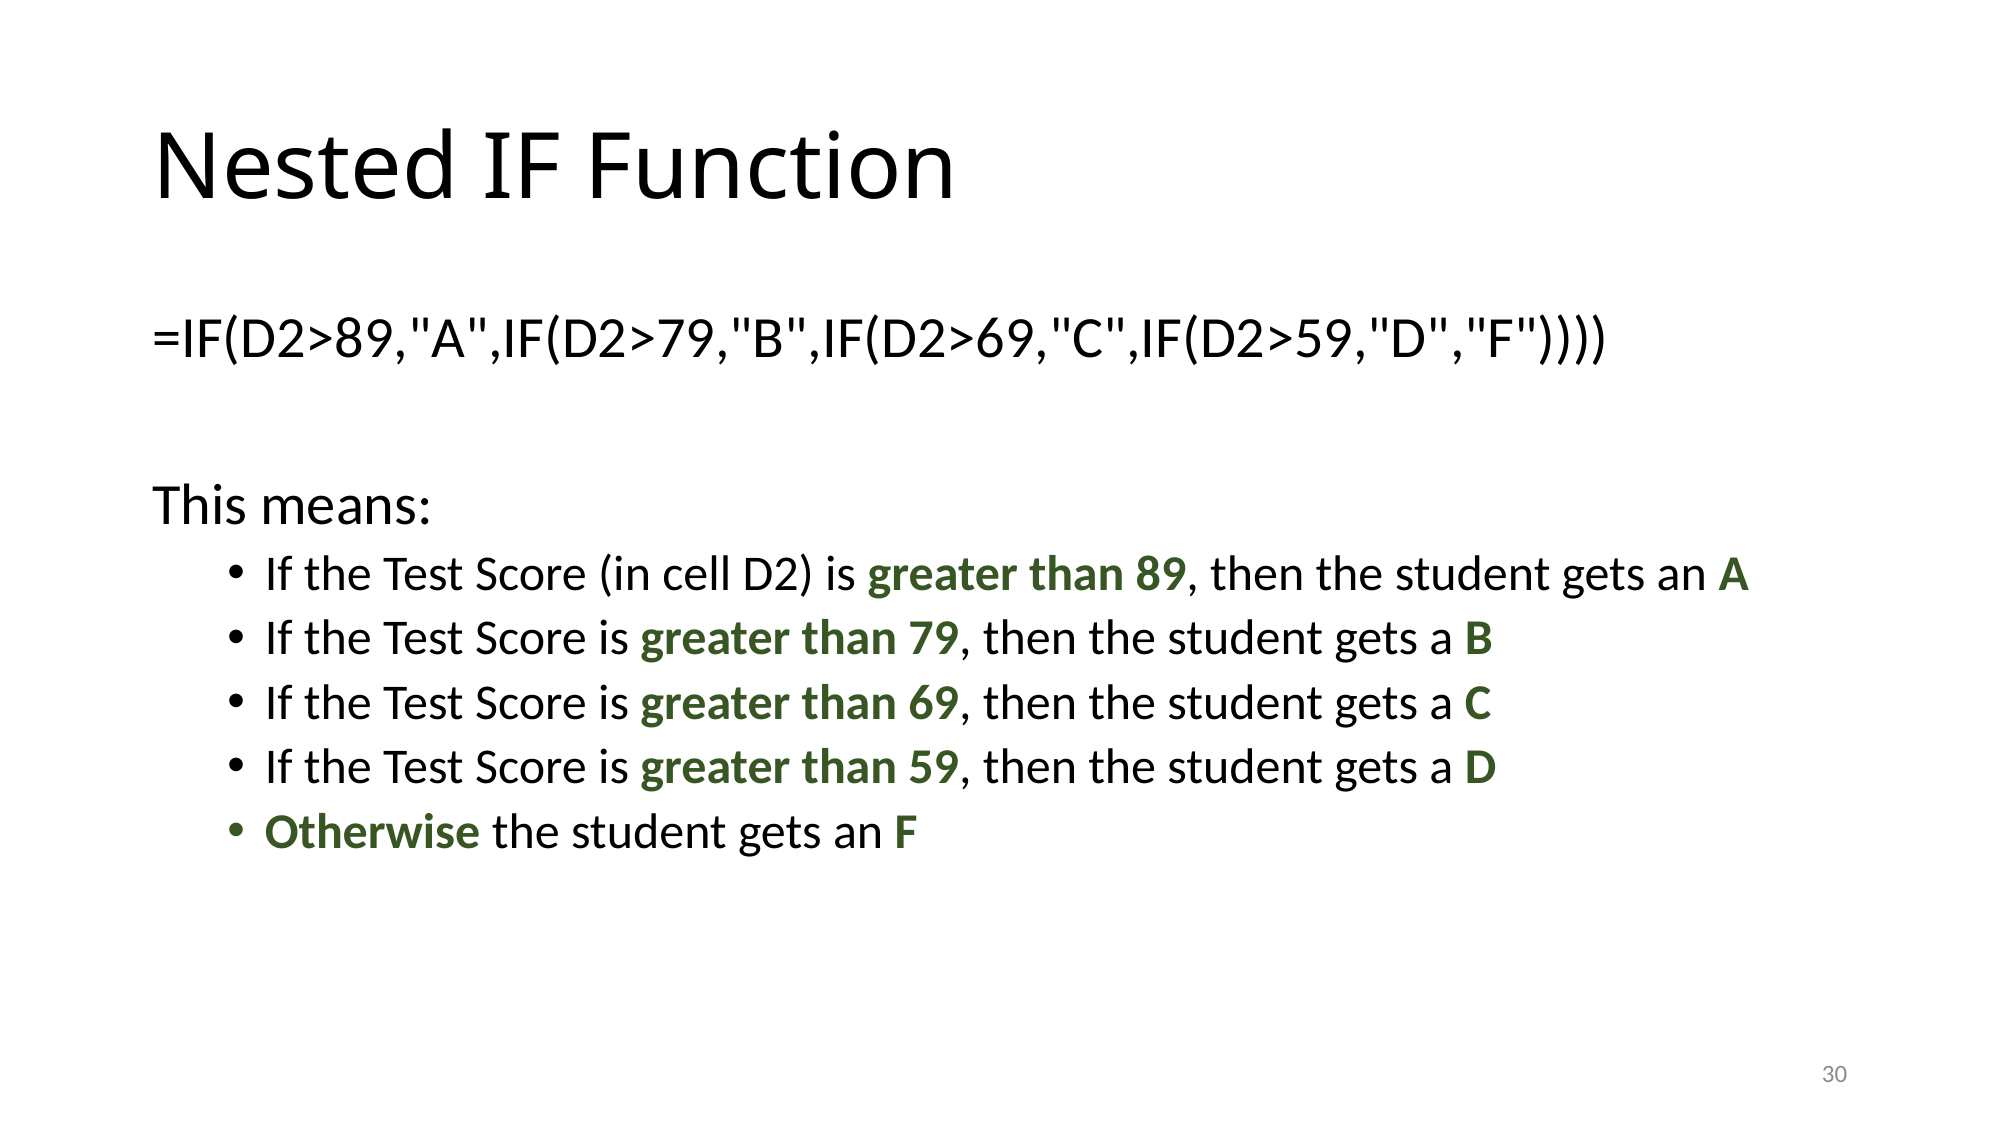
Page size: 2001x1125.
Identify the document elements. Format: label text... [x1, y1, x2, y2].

title Nested IF Function [137, 59, 1863, 278]
list =IF(D2>89,"A",IF(D2>79,"B",IF(D2>69,"C",IF(D2>59,"D","F")))) This means: If the Test Score (in cell D2) is greater than 89, then the student gets an A If the Test Score is greater than 79, then the student gets a B If the Test Score is greater than 69, then the student gets a C If the Test Score is greater than 59, then the student gets a D Otherwise the student gets an F [137, 299, 1863, 1014]
slide_number 30 [1412, 1042, 1863, 1103]
